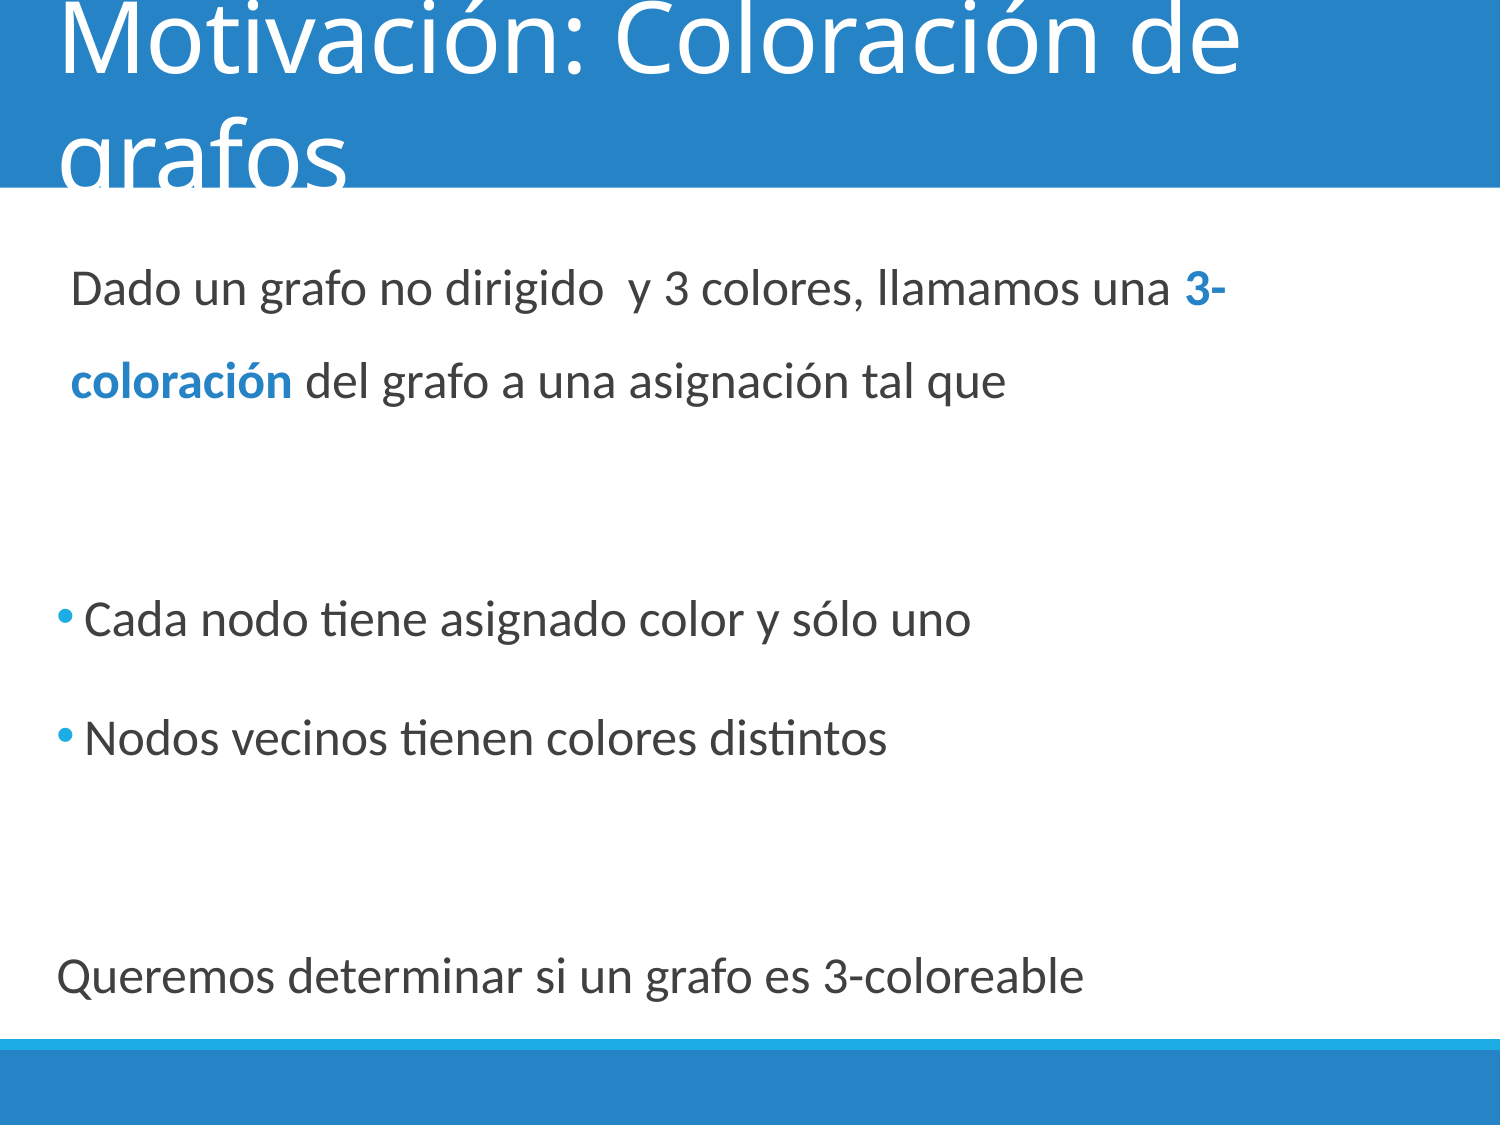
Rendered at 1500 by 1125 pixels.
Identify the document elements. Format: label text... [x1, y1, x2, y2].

title Motivación: Coloración de grafos [41, 0, 1459, 188]
